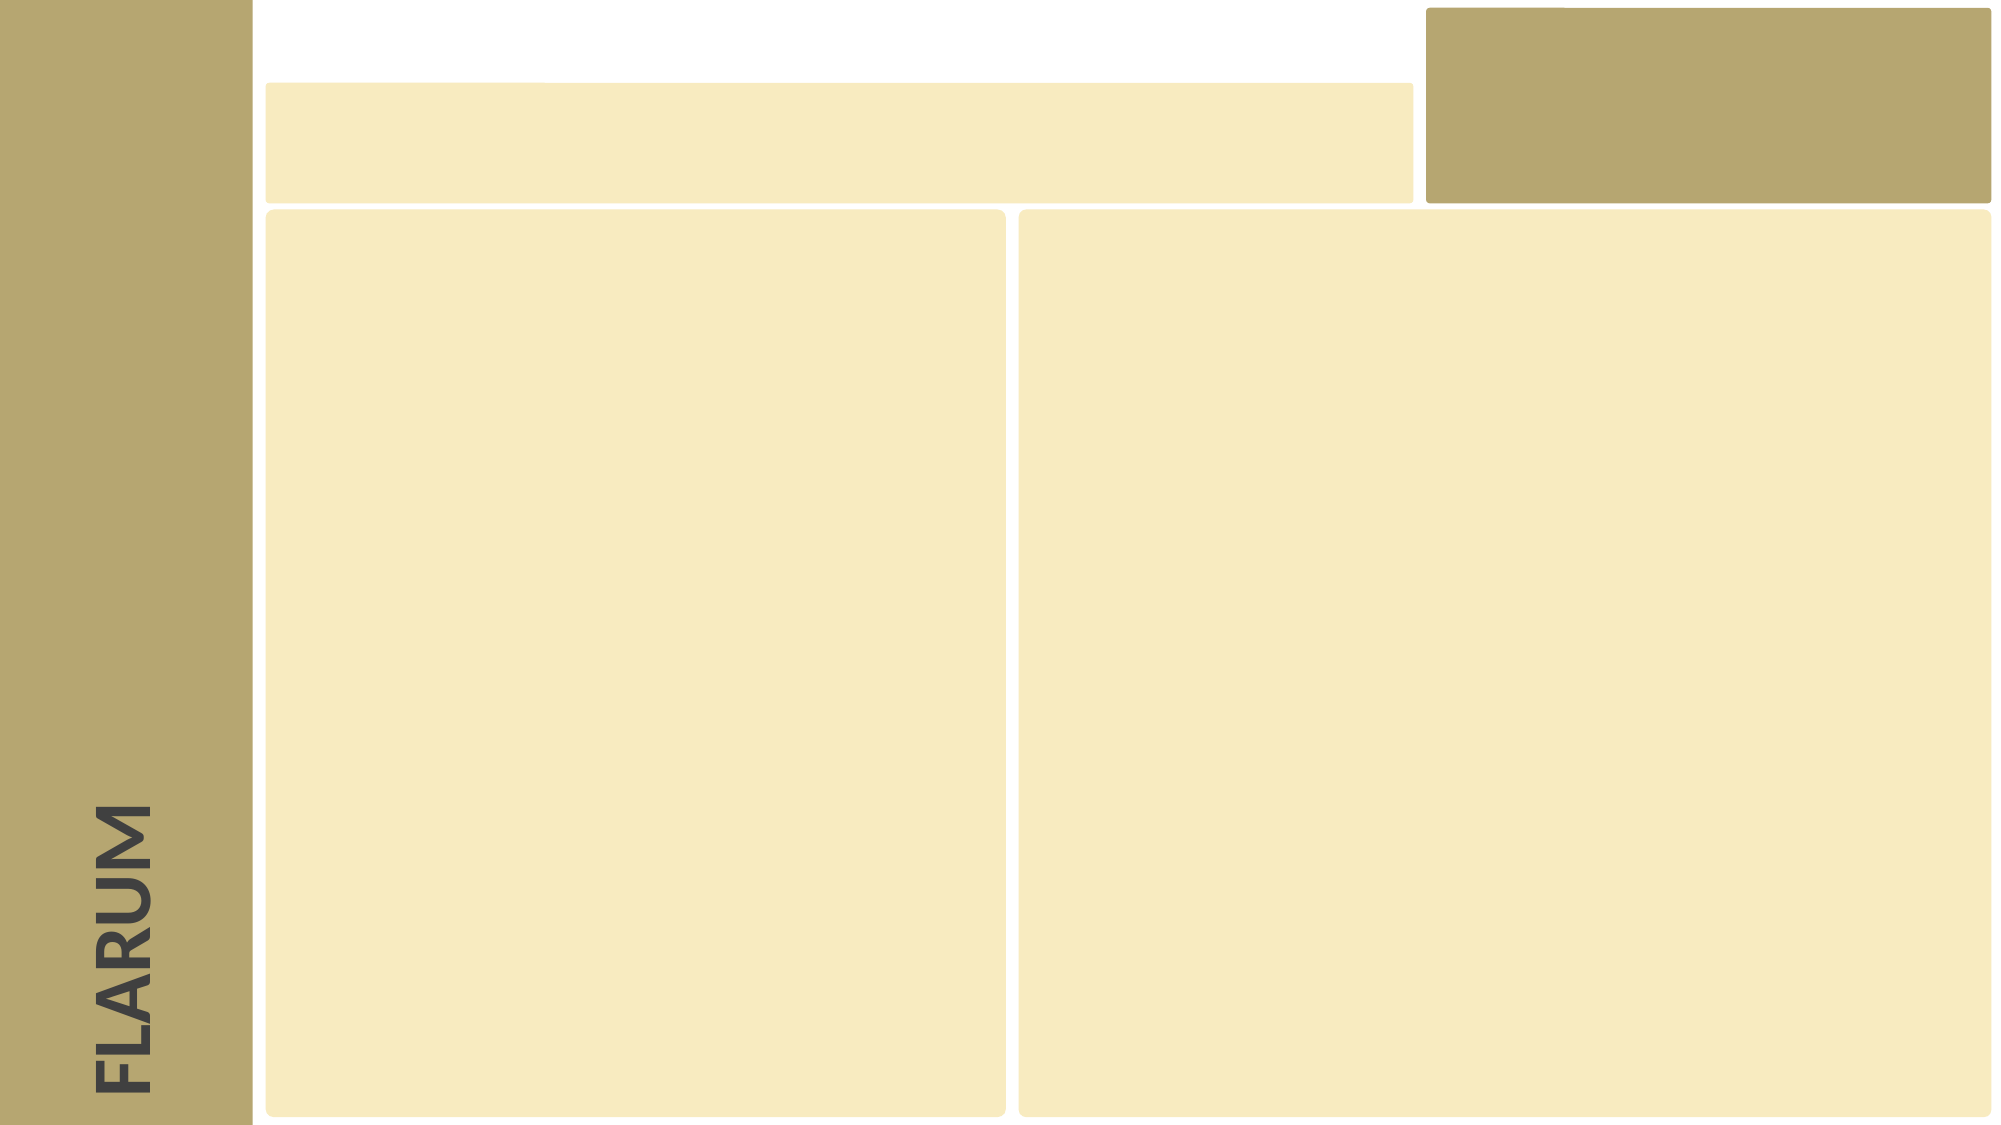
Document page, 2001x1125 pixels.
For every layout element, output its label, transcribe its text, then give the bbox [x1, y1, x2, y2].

text_box FLARUM [59, 774, 175, 1125]
text_box [1017, 208, 1993, 1119]
text_box [264, 208, 1007, 1119]
text_box [0, 0, 254, 1125]
text_box [264, 81, 1415, 205]
text_box [1424, 6, 1993, 205]
